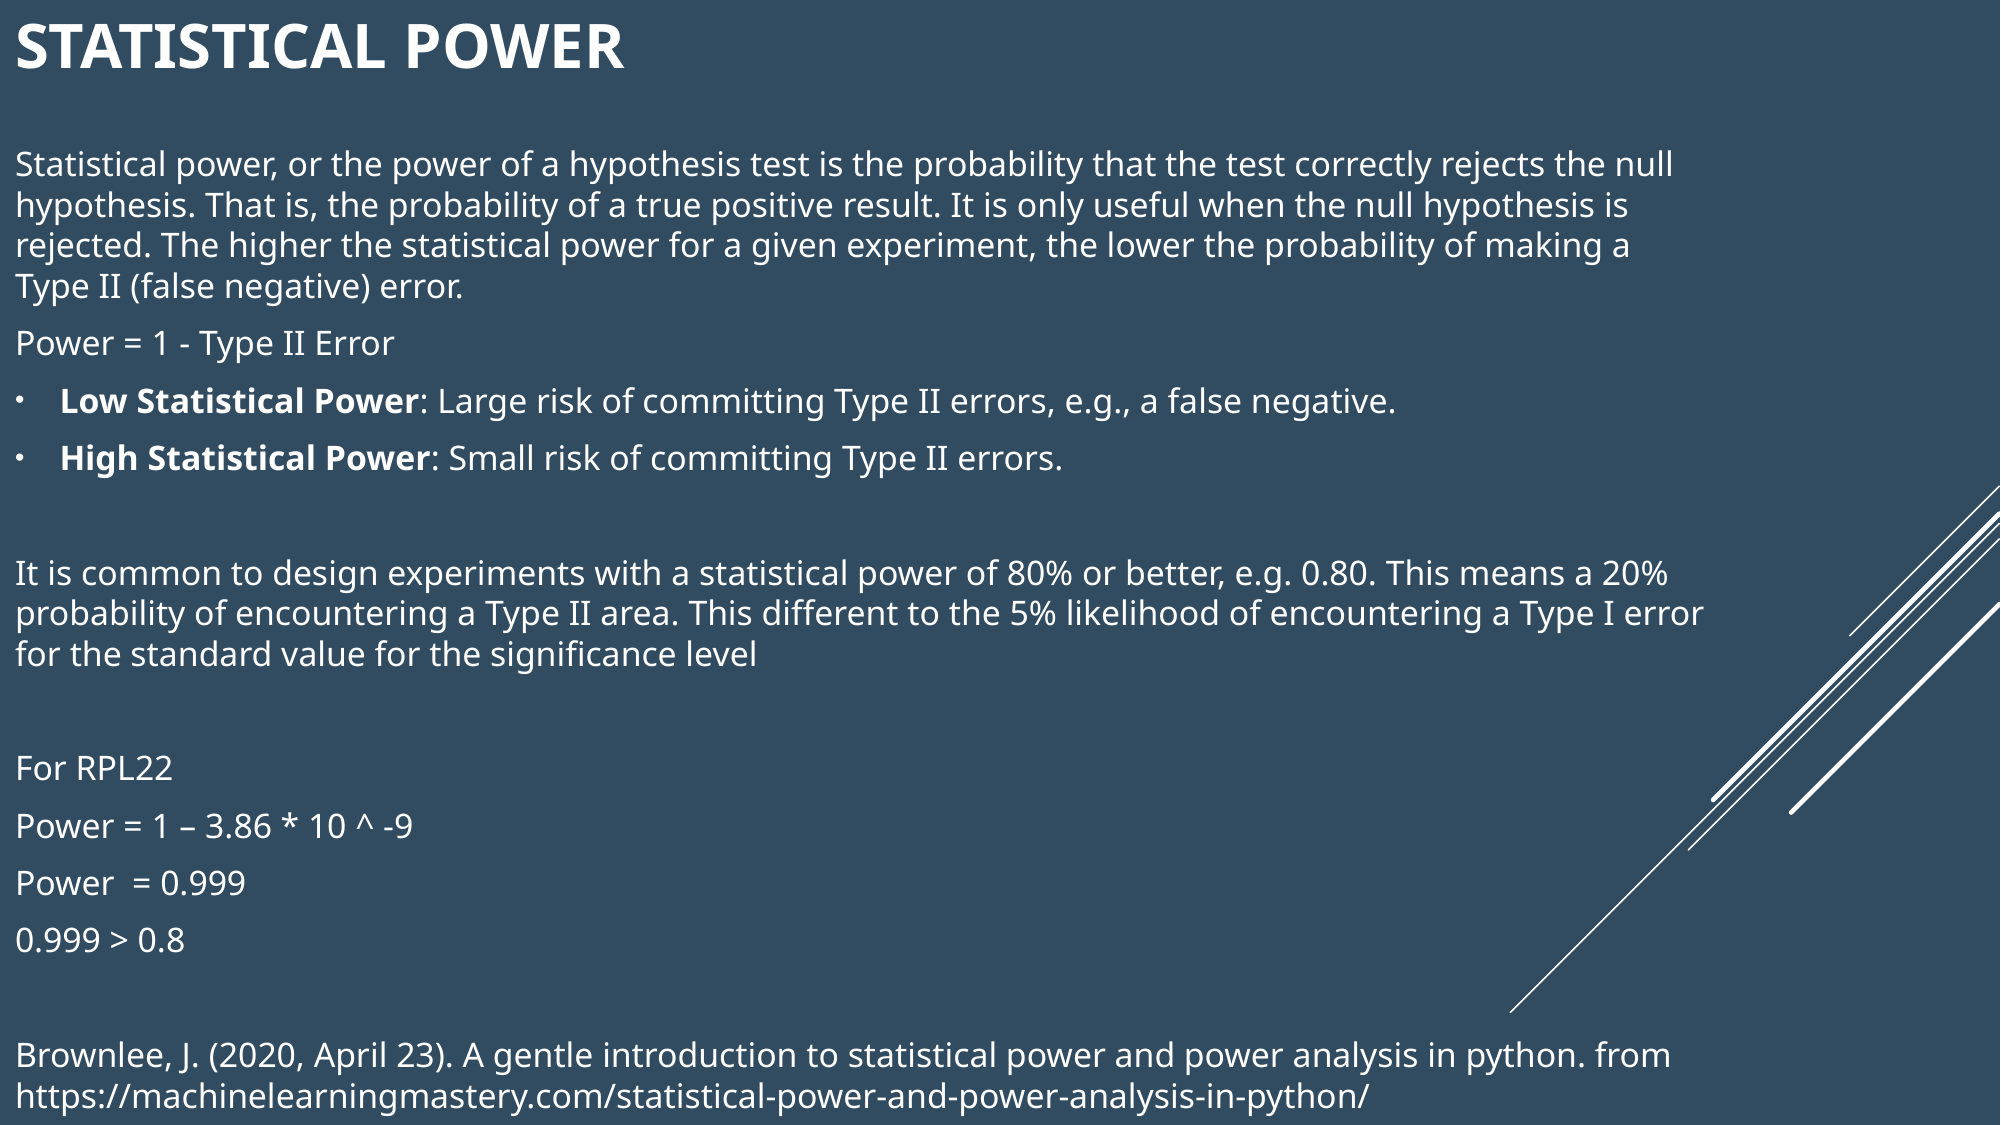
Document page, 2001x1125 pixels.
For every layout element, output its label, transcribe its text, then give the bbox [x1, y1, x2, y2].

list Statistical power, or the power of a hypothesis test is the probability that the test correctly rejects the null hypothesis. That is, the probability of a true positive result. It is only useful when the null hypothesis is rejected. The higher the statistical power for a given experiment, the lower the probability of making a Type II (false negative) error. Power = 1 - Type II Error Low Statistical Power: Large risk of committing Type II errors, e.g., a false negative. High Statistical Power: Small risk of committing Type II errors. It is common to design experiments with a statistical power of 80% or better, e.g. 0.80. This means a 20% probability of encountering a Type II area. This different to the 5% likelihood of encountering a Type I error for the standard value for the significance level For RPL22 Power = 1 – 3.86 * 10 ^ -9 Power = 0.999 0.999 > 0.8 Brownlee, J. (2020, April 23). A gentle introduction to statistical power and power analysis in python. from https://machinelearningmastery.com/statistical-power-and-power-analysis-in-python/ [0, 132, 1725, 1125]
title Statistical Power [0, 0, 1400, 89]
